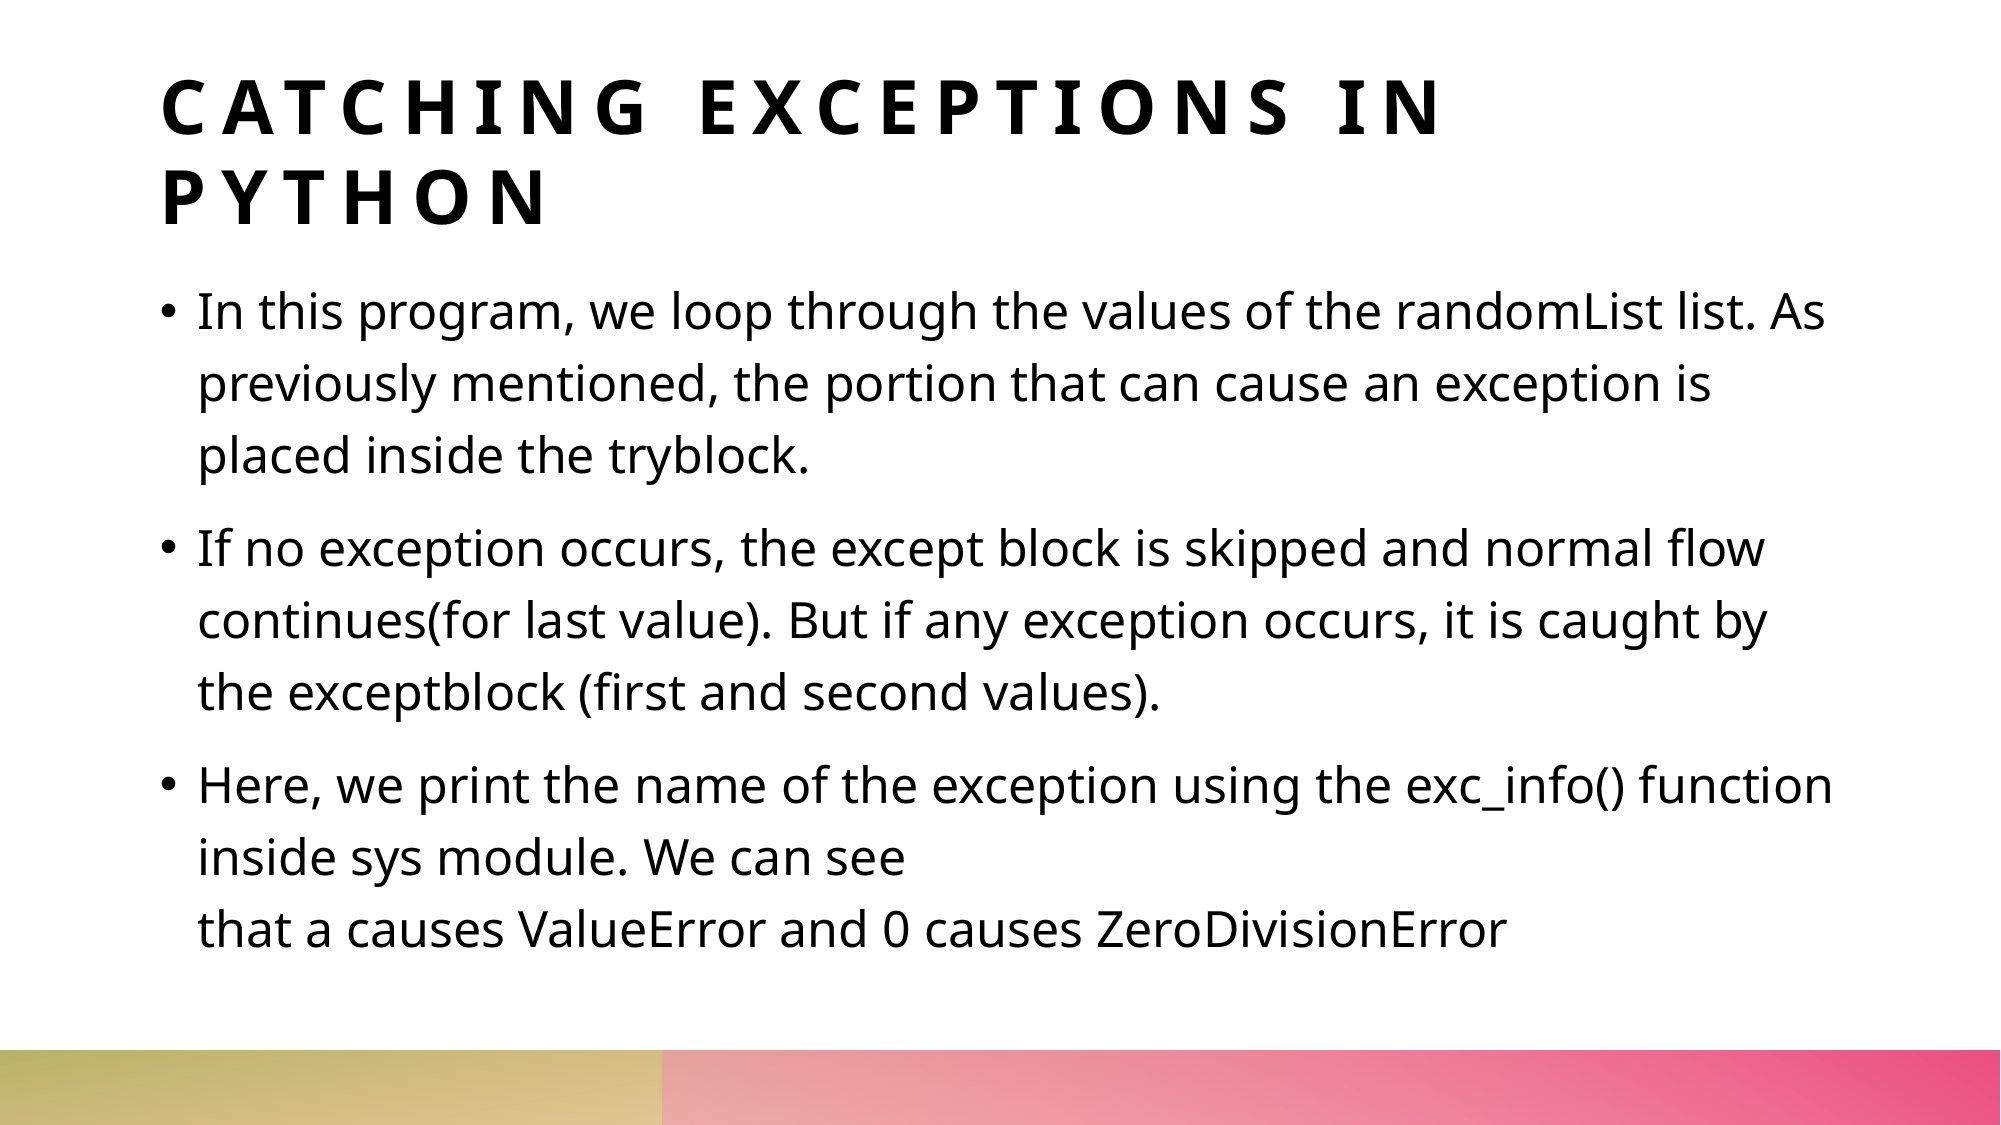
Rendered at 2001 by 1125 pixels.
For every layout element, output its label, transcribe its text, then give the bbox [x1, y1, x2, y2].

title CATCHING EXCEPTIONS IN PYTHON [159, 128, 1840, 240]
list In this program, we loop through the values of the randomList list. As previously mentioned, the portion that can cause an exception is placed inside the tryblock. If no exception occurs, the except block is skipped and normal flow continues(for last value). But if any exception occurs, it is caught by the exceptblock (first and second values). Here, we print the name of the exception using the exc_info() function inside sys module. We can see that a causes ValueError and 0 causes ZeroDivisionError [159, 267, 1840, 995]
